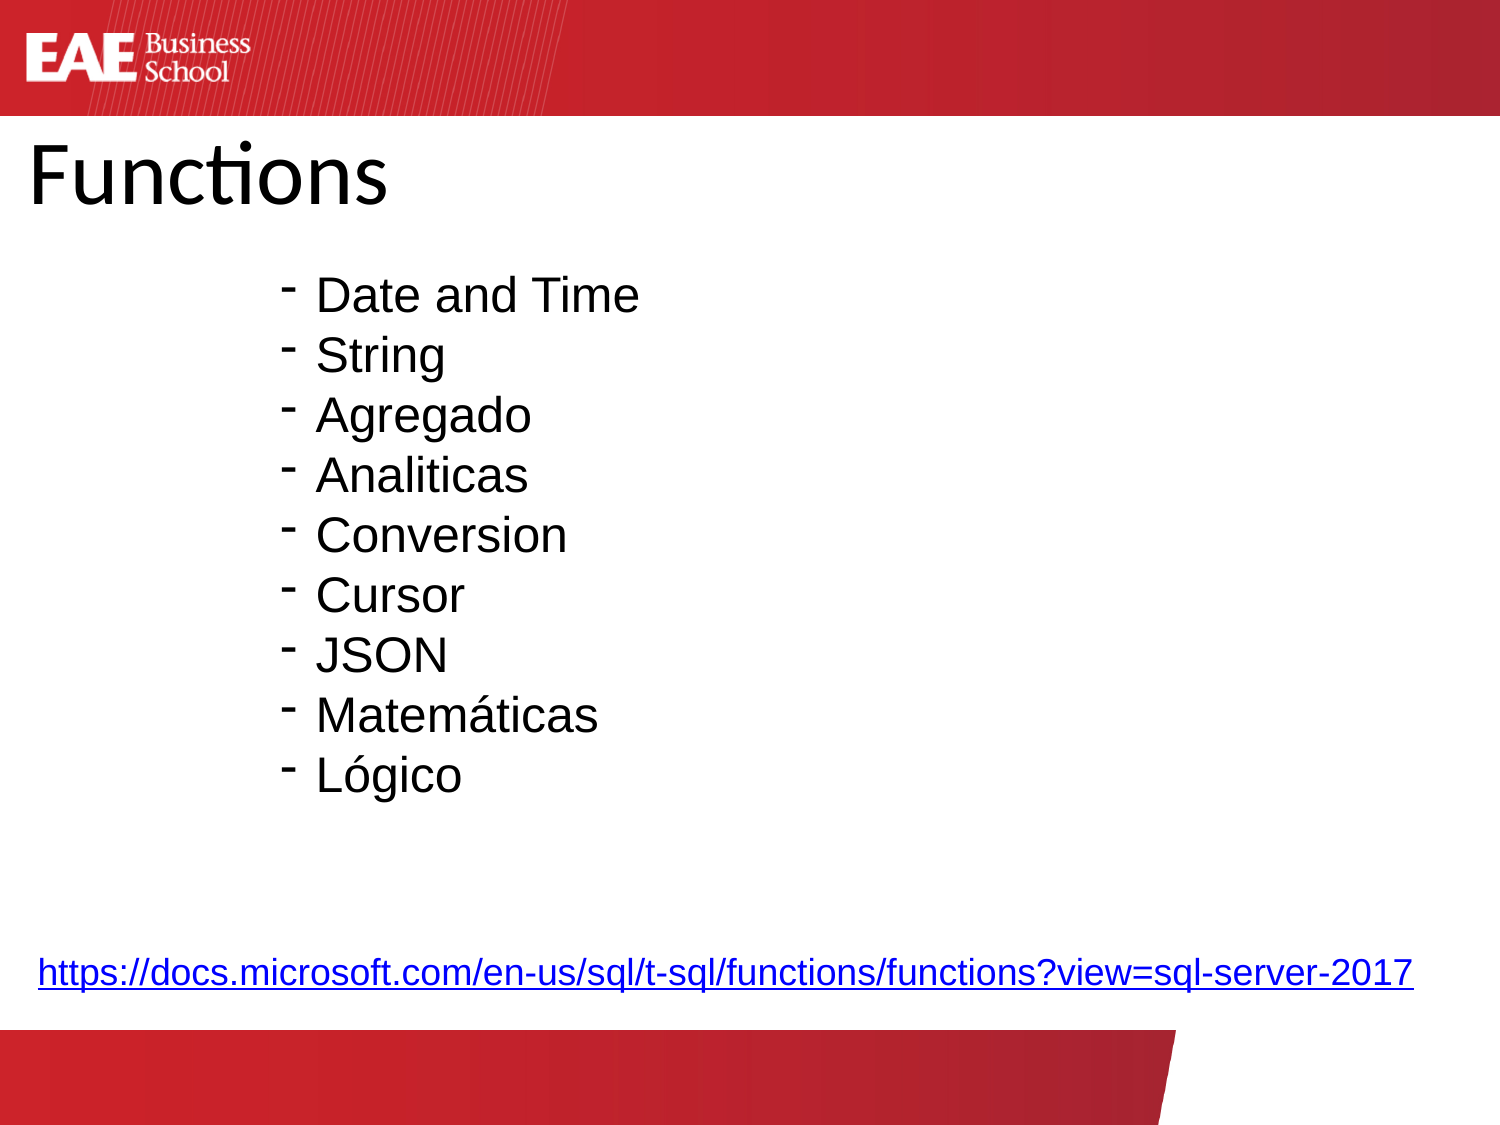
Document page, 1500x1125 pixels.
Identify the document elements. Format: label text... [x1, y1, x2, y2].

picture [0, 0, 1500, 116]
text_box Functions [0, 123, 419, 212]
text_box Date and Time String Agregado Analiticas Conversion Cursor JSON Matemáticas Lógico [265, 255, 1316, 811]
text_box https://docs.microsoft.com/en-us/sql/t-sql/functions/functions?view=sql-server-2017 [22, 941, 1478, 1001]
picture [0, 1030, 1176, 1125]
